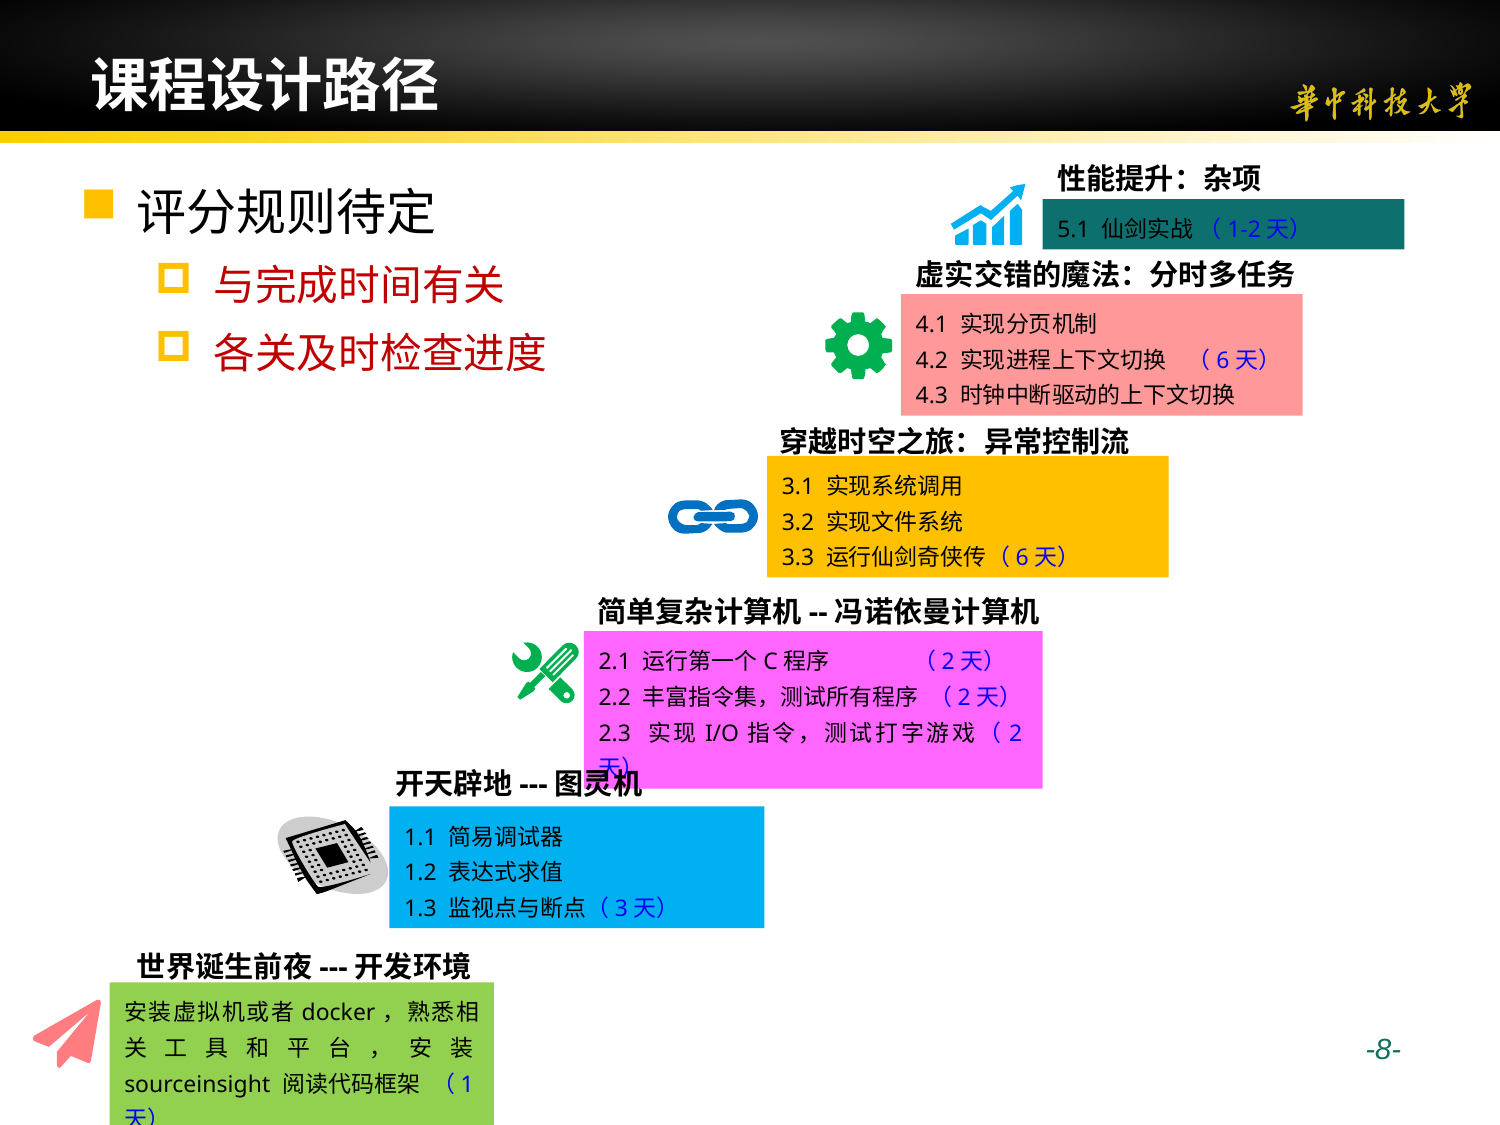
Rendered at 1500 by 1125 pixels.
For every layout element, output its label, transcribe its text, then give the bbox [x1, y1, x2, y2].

slide_number 35 [650, 131, 655, 143]
slide_number -8- [1257, 1023, 1425, 1102]
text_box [32, 940, 501, 1107]
text_box AM [738, 131, 744, 143]
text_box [950, 153, 1405, 251]
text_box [825, 248, 1312, 418]
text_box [276, 758, 765, 931]
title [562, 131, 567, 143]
picture [0, 0, 1500, 131]
list 评分规则待定 与完成时间有关 各关及时检查进度 [64, 160, 945, 939]
list 评分规则待定 与完成时间有关 各关及时检查进度 [500, 160, 1414, 988]
title 课程设计路径 [75, 35, 1425, 131]
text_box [511, 586, 1072, 755]
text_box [674, 415, 1176, 580]
